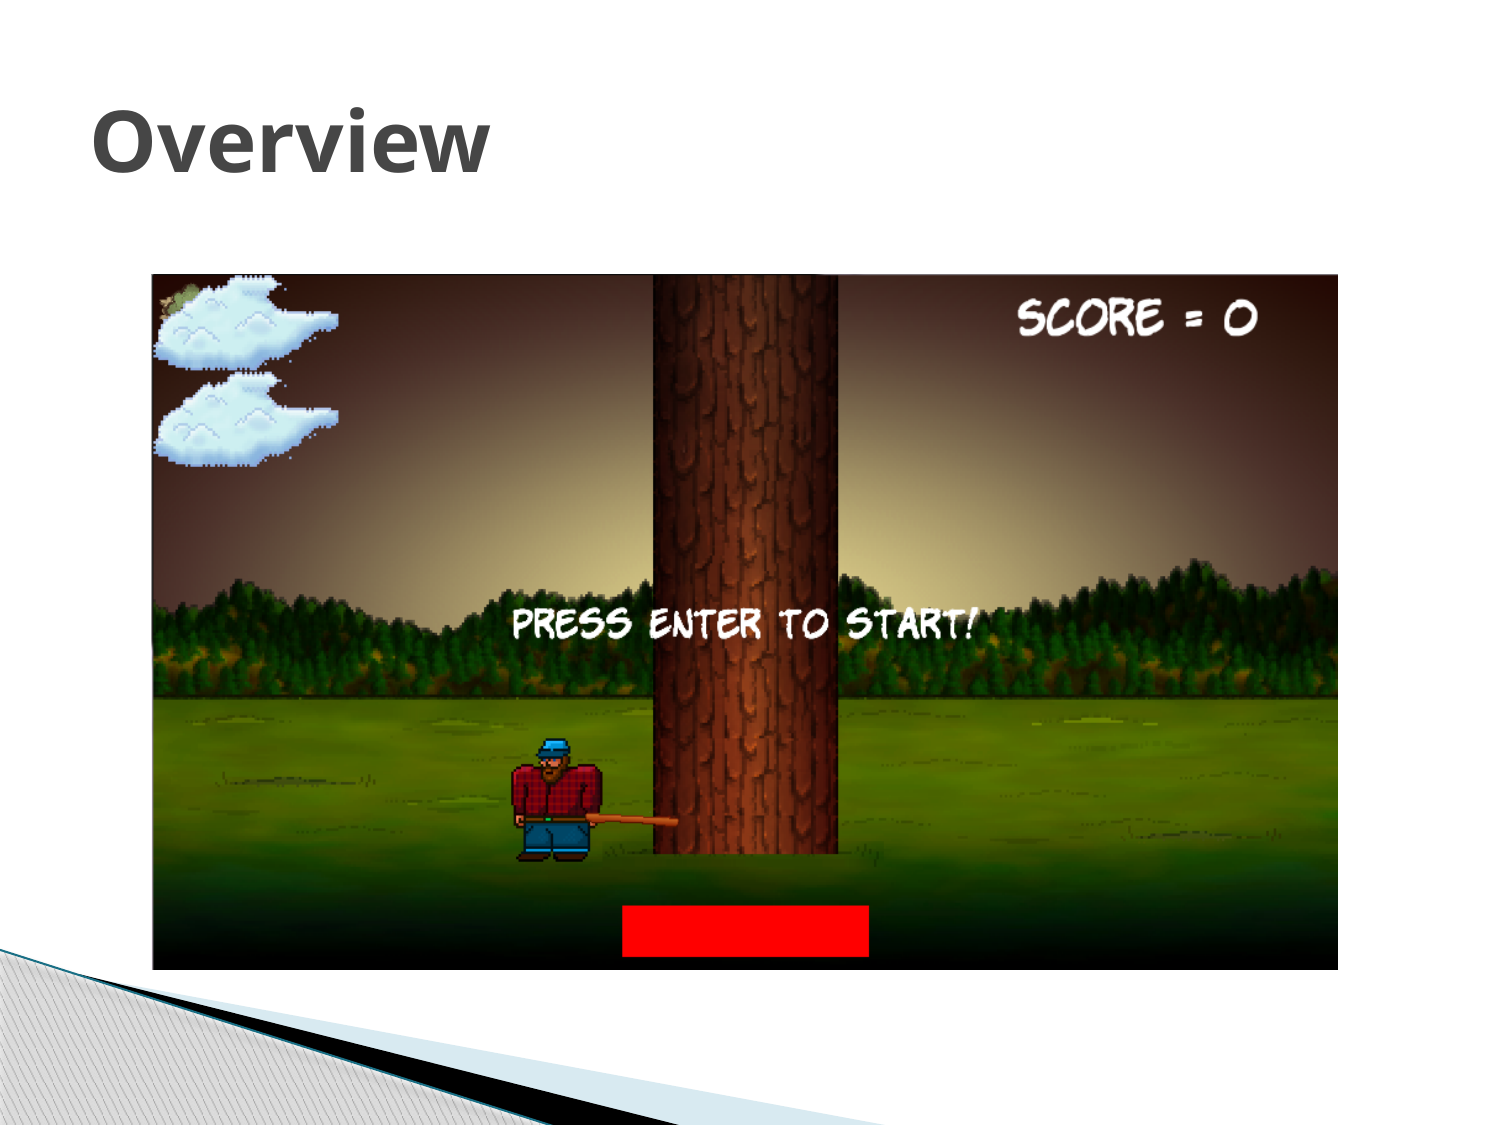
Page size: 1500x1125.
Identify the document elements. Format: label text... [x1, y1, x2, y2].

picture [150, 274, 1338, 970]
title Overview [75, 45, 1425, 233]
